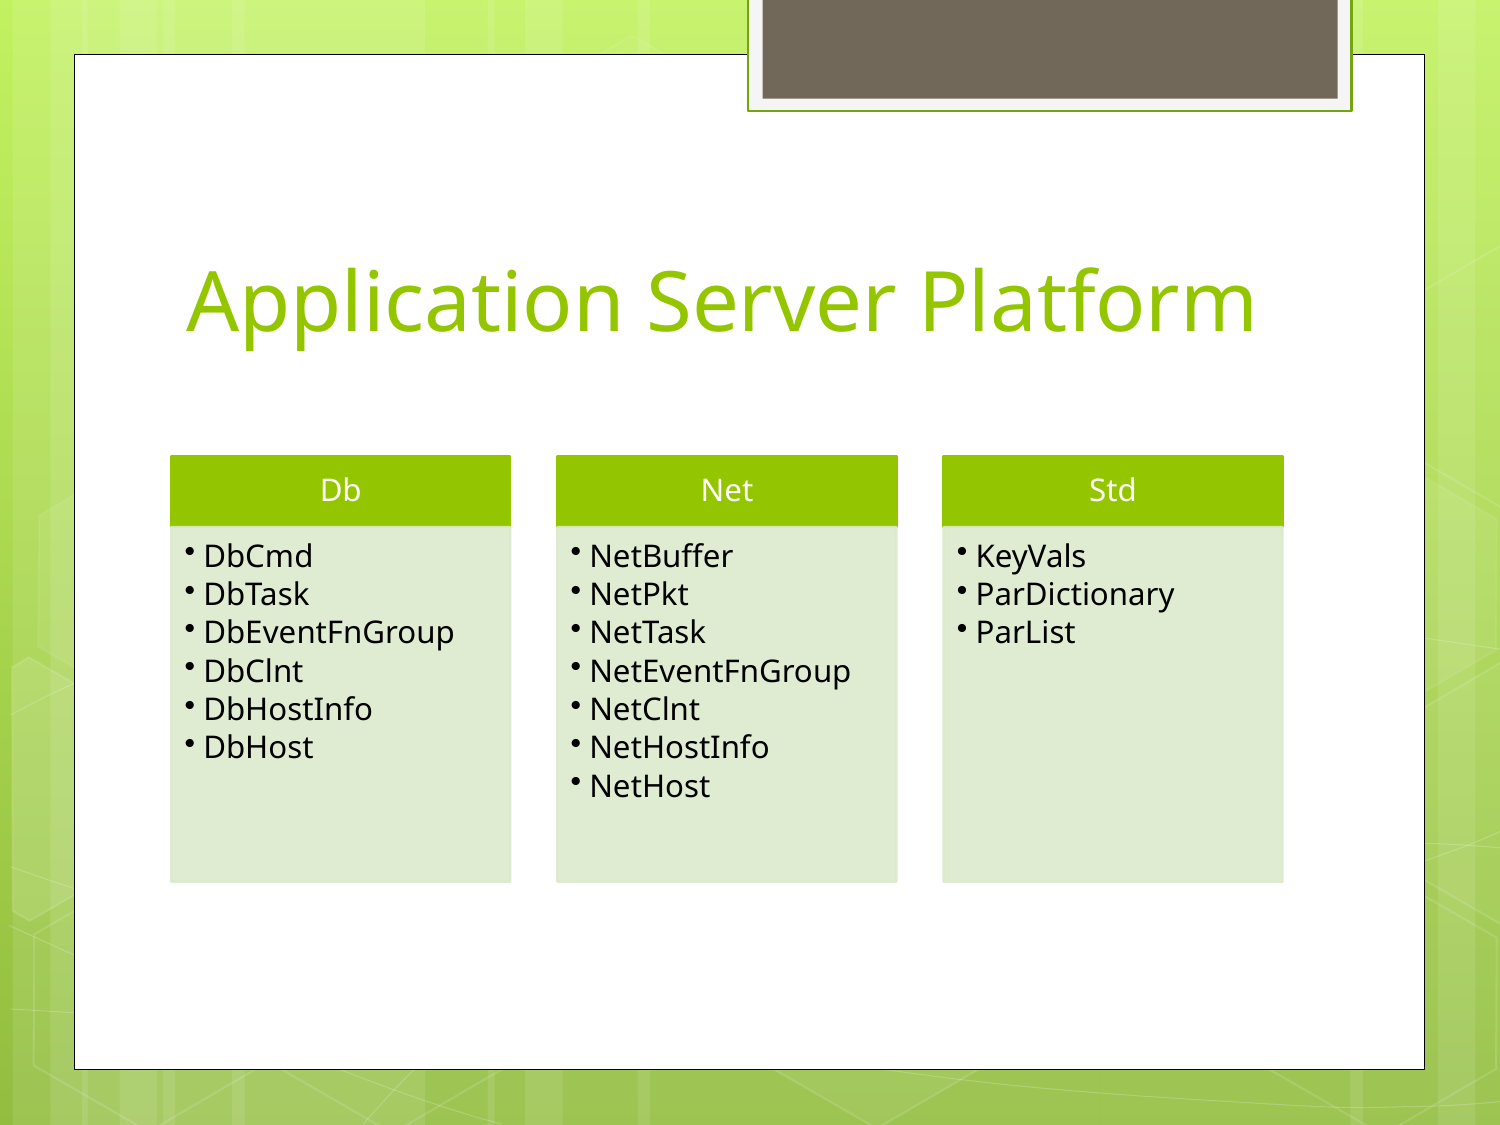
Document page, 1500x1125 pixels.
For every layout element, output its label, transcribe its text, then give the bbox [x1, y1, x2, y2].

title Application Server Platform [171, 168, 1324, 357]
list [170, 380, 1284, 957]
